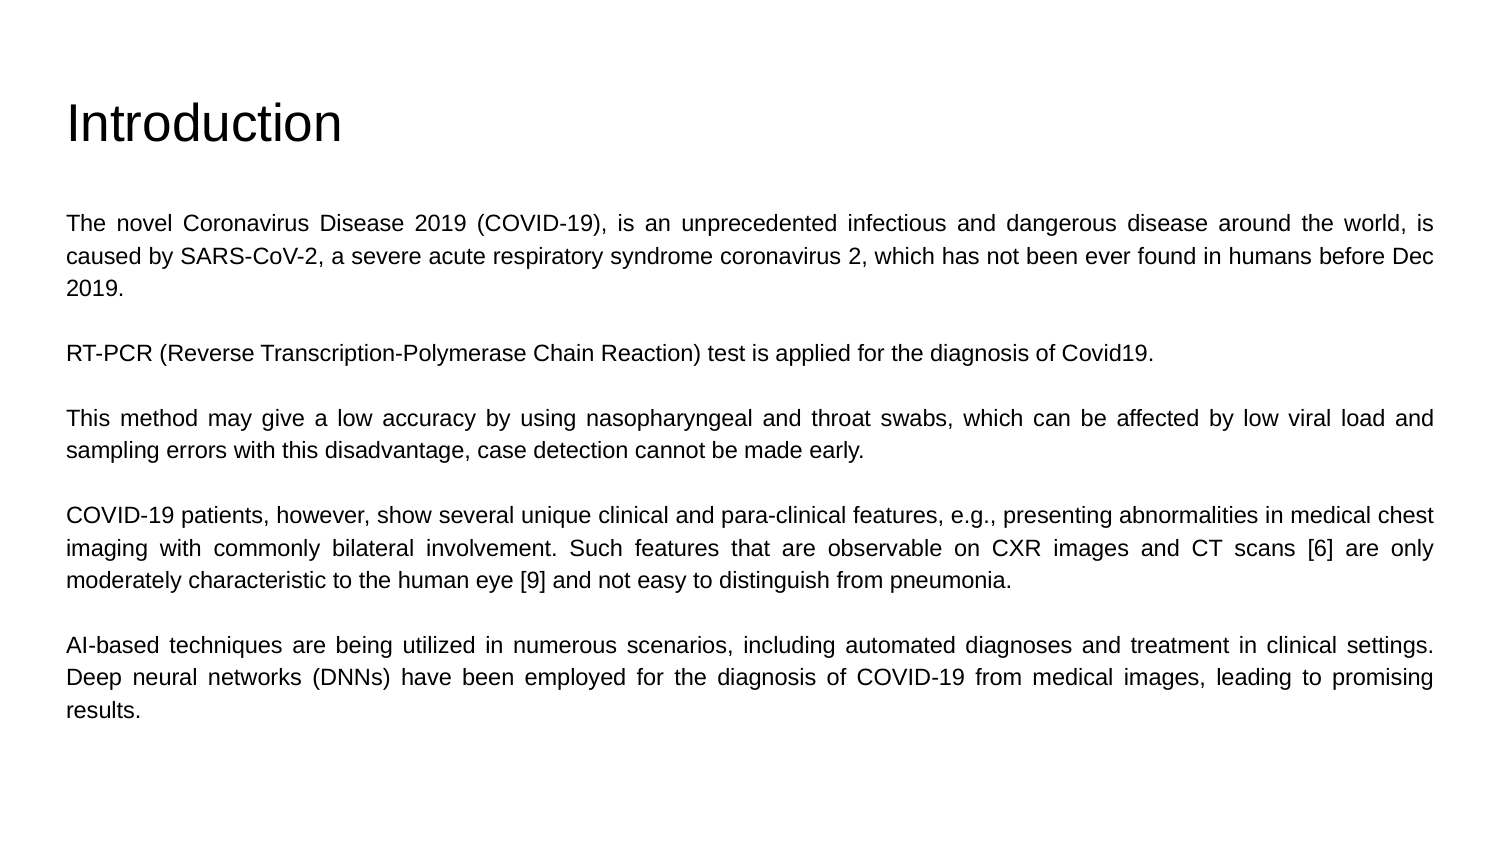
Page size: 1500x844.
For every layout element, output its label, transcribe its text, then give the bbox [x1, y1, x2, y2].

list The novel Coronavirus Disease 2019 (COVID-19), is an unprecedented infectious and dangerous disease around the world, is caused by SARS-CoV-2, a severe acute respiratory syndrome coronavirus 2, which has not been ever found in humans before Dec 2019. RT-PCR (Reverse Transcription-Polymerase Chain Reaction) test is applied for the diagnosis of Covid19. This method may give a low accuracy by using nasopharyngeal and throat swabs, which can be affected by low viral load and sampling errors with this disadvantage, case detection cannot be made early. COVID-19 patients, however, show several unique clinical and para-clinical features, e.g., presenting abnormalities in medical chest imaging with commonly bilateral involvement. Such features that are observable on CXR images and CT scans [6] are only moderately characteristic to the human eye [9] and not easy to distinguish from pneumonia. AI-based techniques are being utilized in numerous scenarios, including automated diagnoses and treatment in clinical settings. Deep neural networks (DNNs) have been employed for the diagnosis of COVID-19 from medical images, leading to promising results. [51, 189, 1449, 750]
title Introduction [51, 72, 1449, 167]
